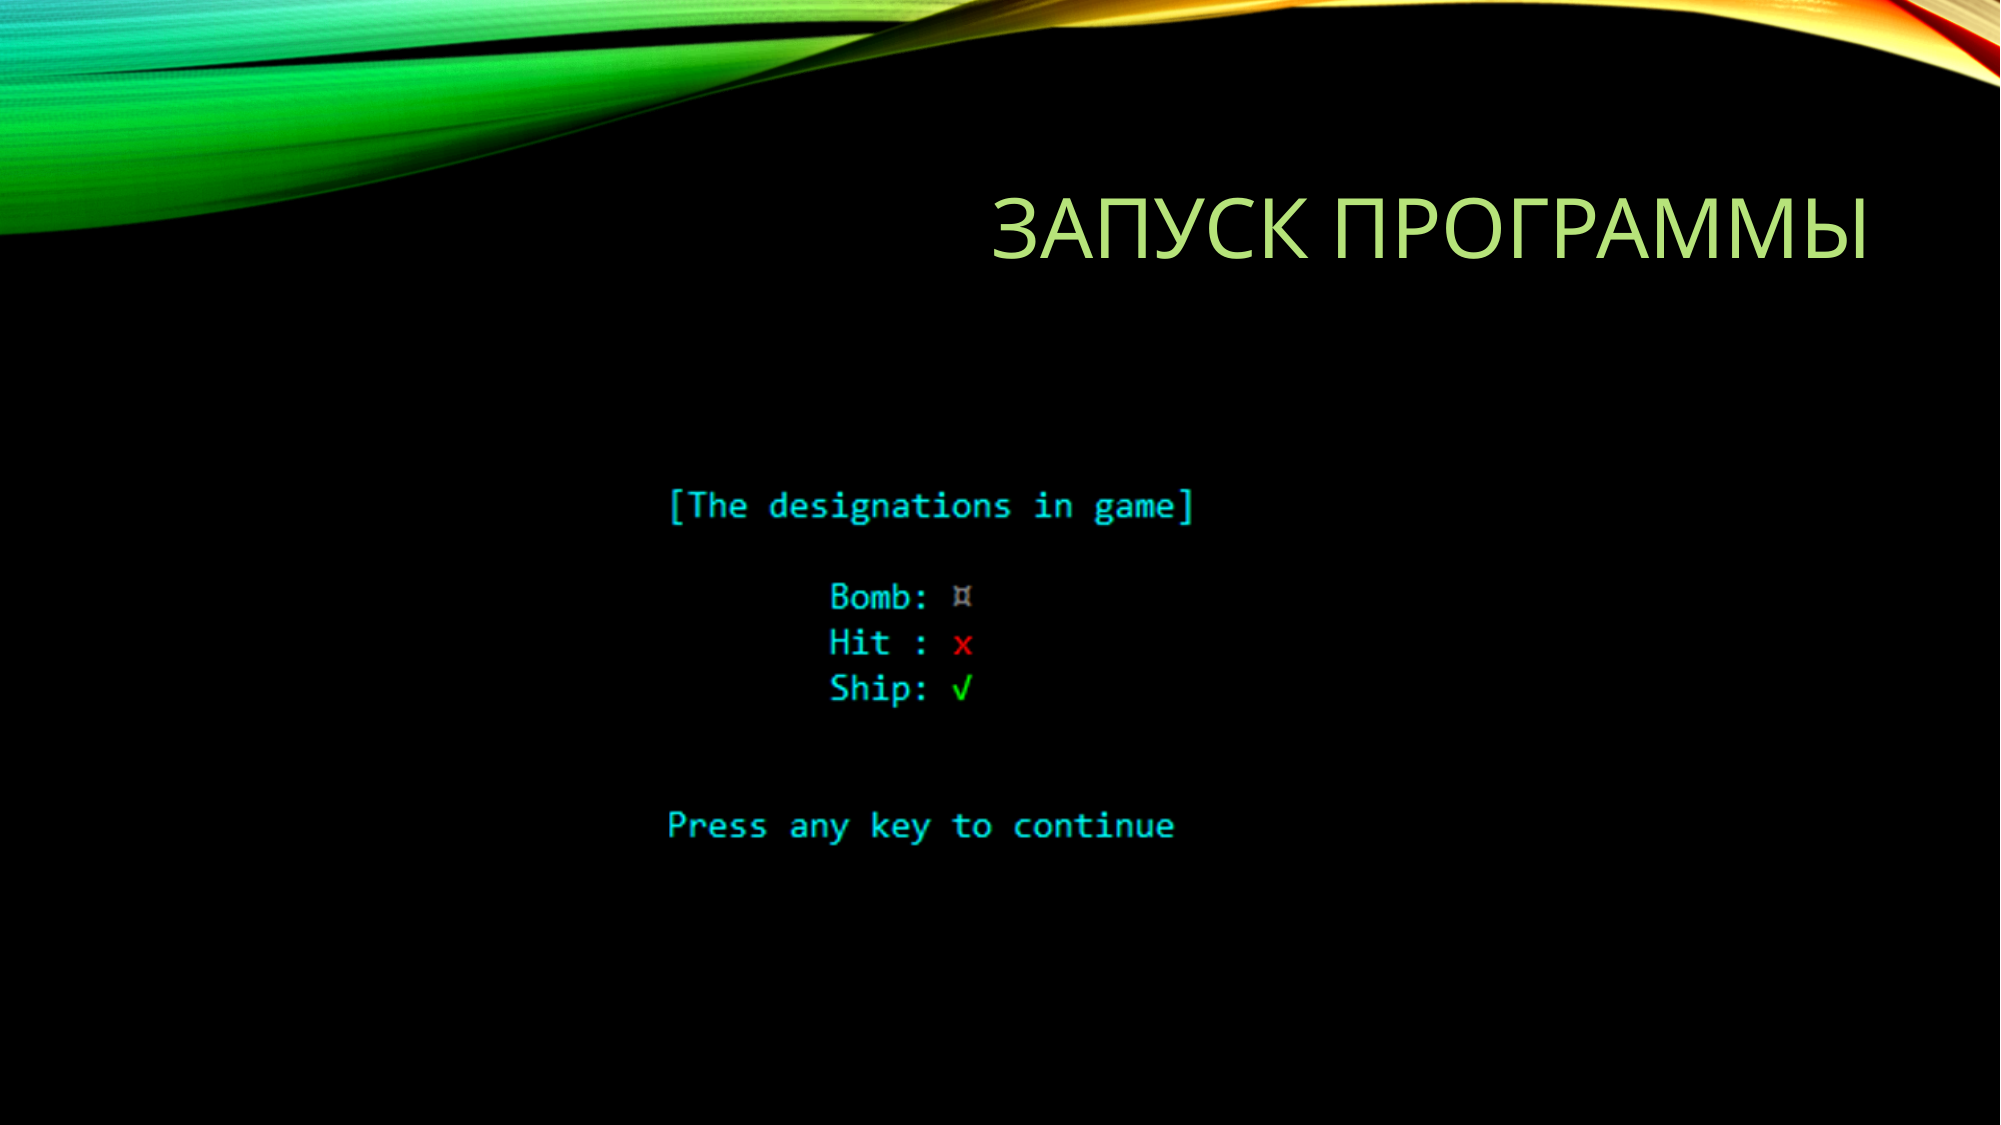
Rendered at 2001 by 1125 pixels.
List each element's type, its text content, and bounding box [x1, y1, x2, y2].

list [669, 485, 1331, 895]
picture [0, 0, 2000, 237]
title Запуск программы [474, 125, 1888, 338]
